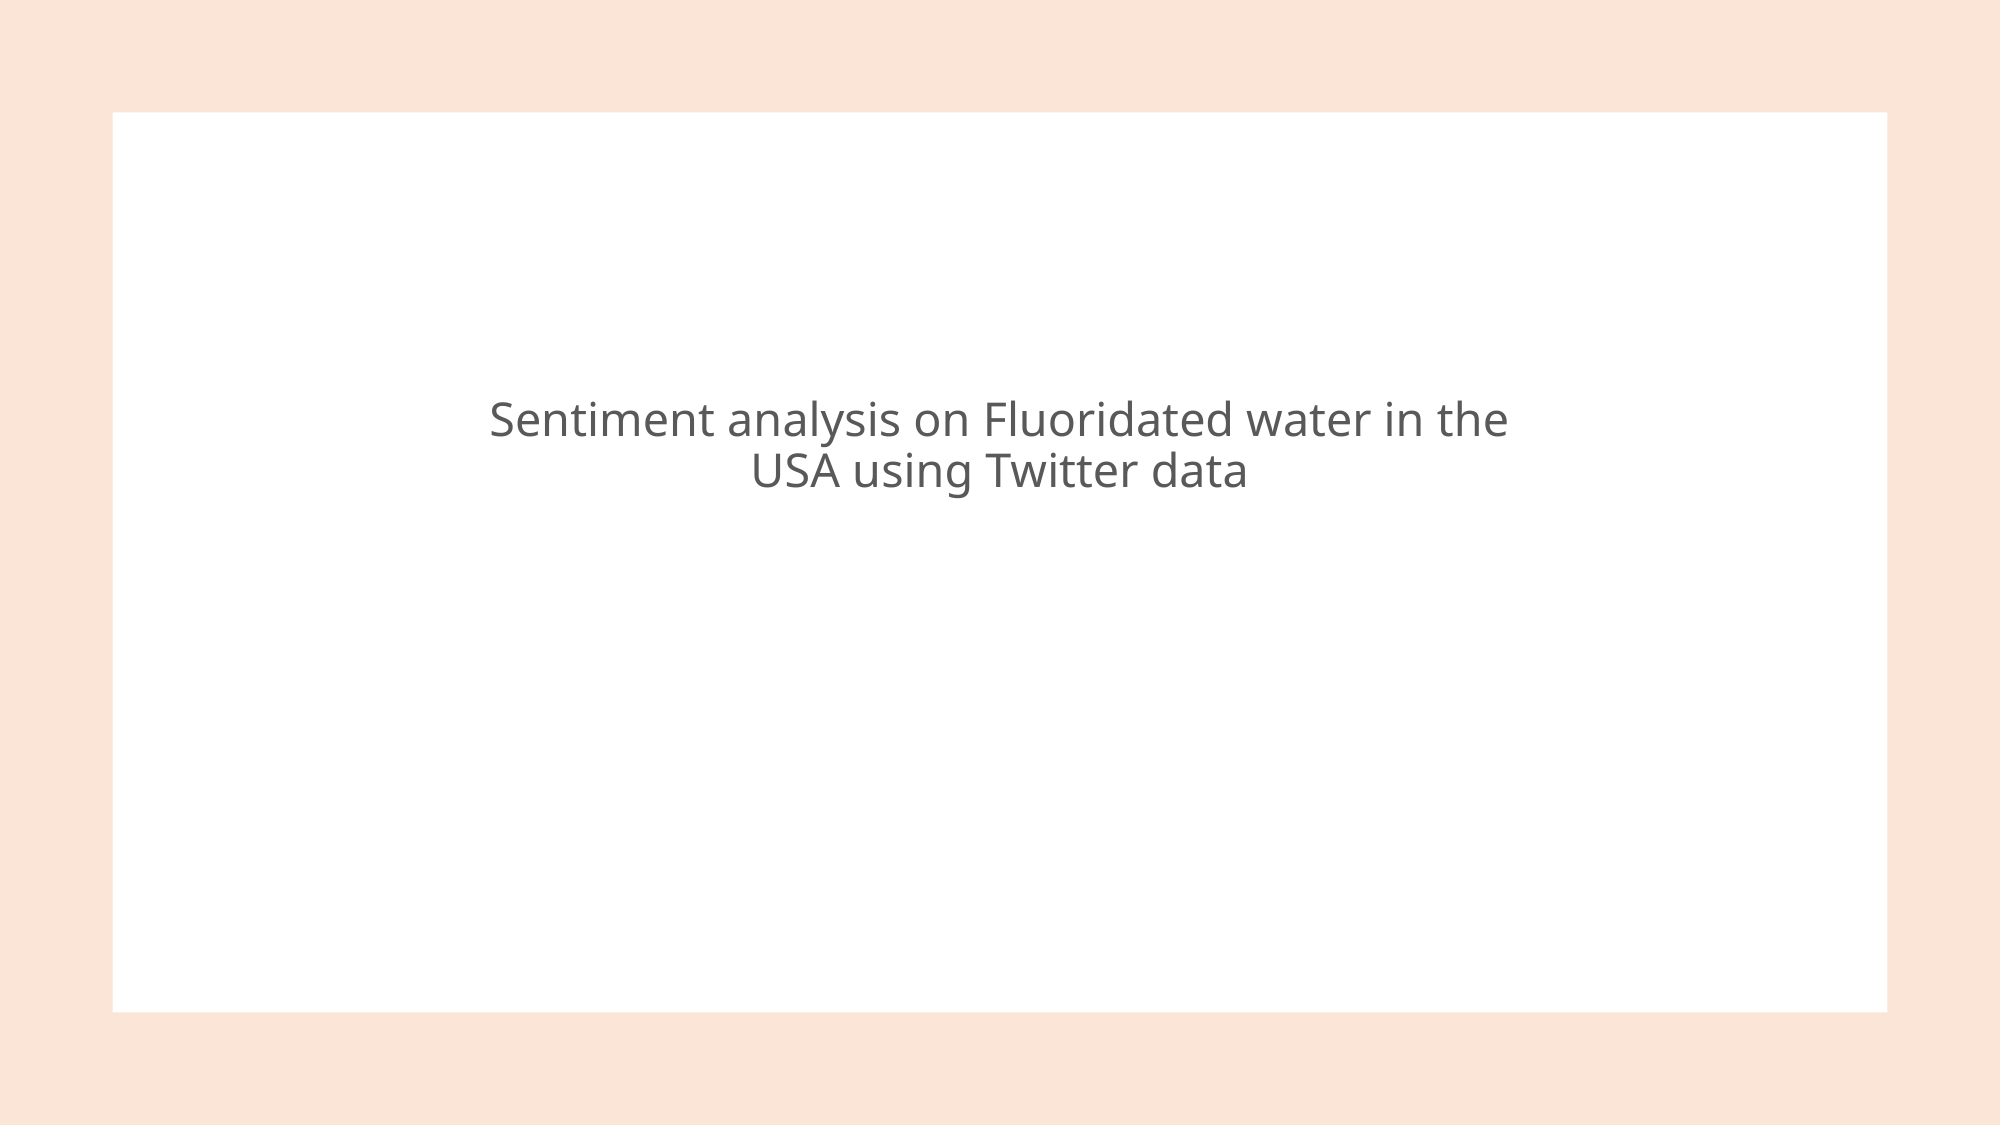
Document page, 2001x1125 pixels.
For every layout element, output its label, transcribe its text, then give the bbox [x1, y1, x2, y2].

text_box [0, 0, 2000, 1125]
text_box [111, 111, 1888, 1013]
title Sentiment analysis on Fluoridated water in the USA using Twitter data [435, 388, 1565, 737]
